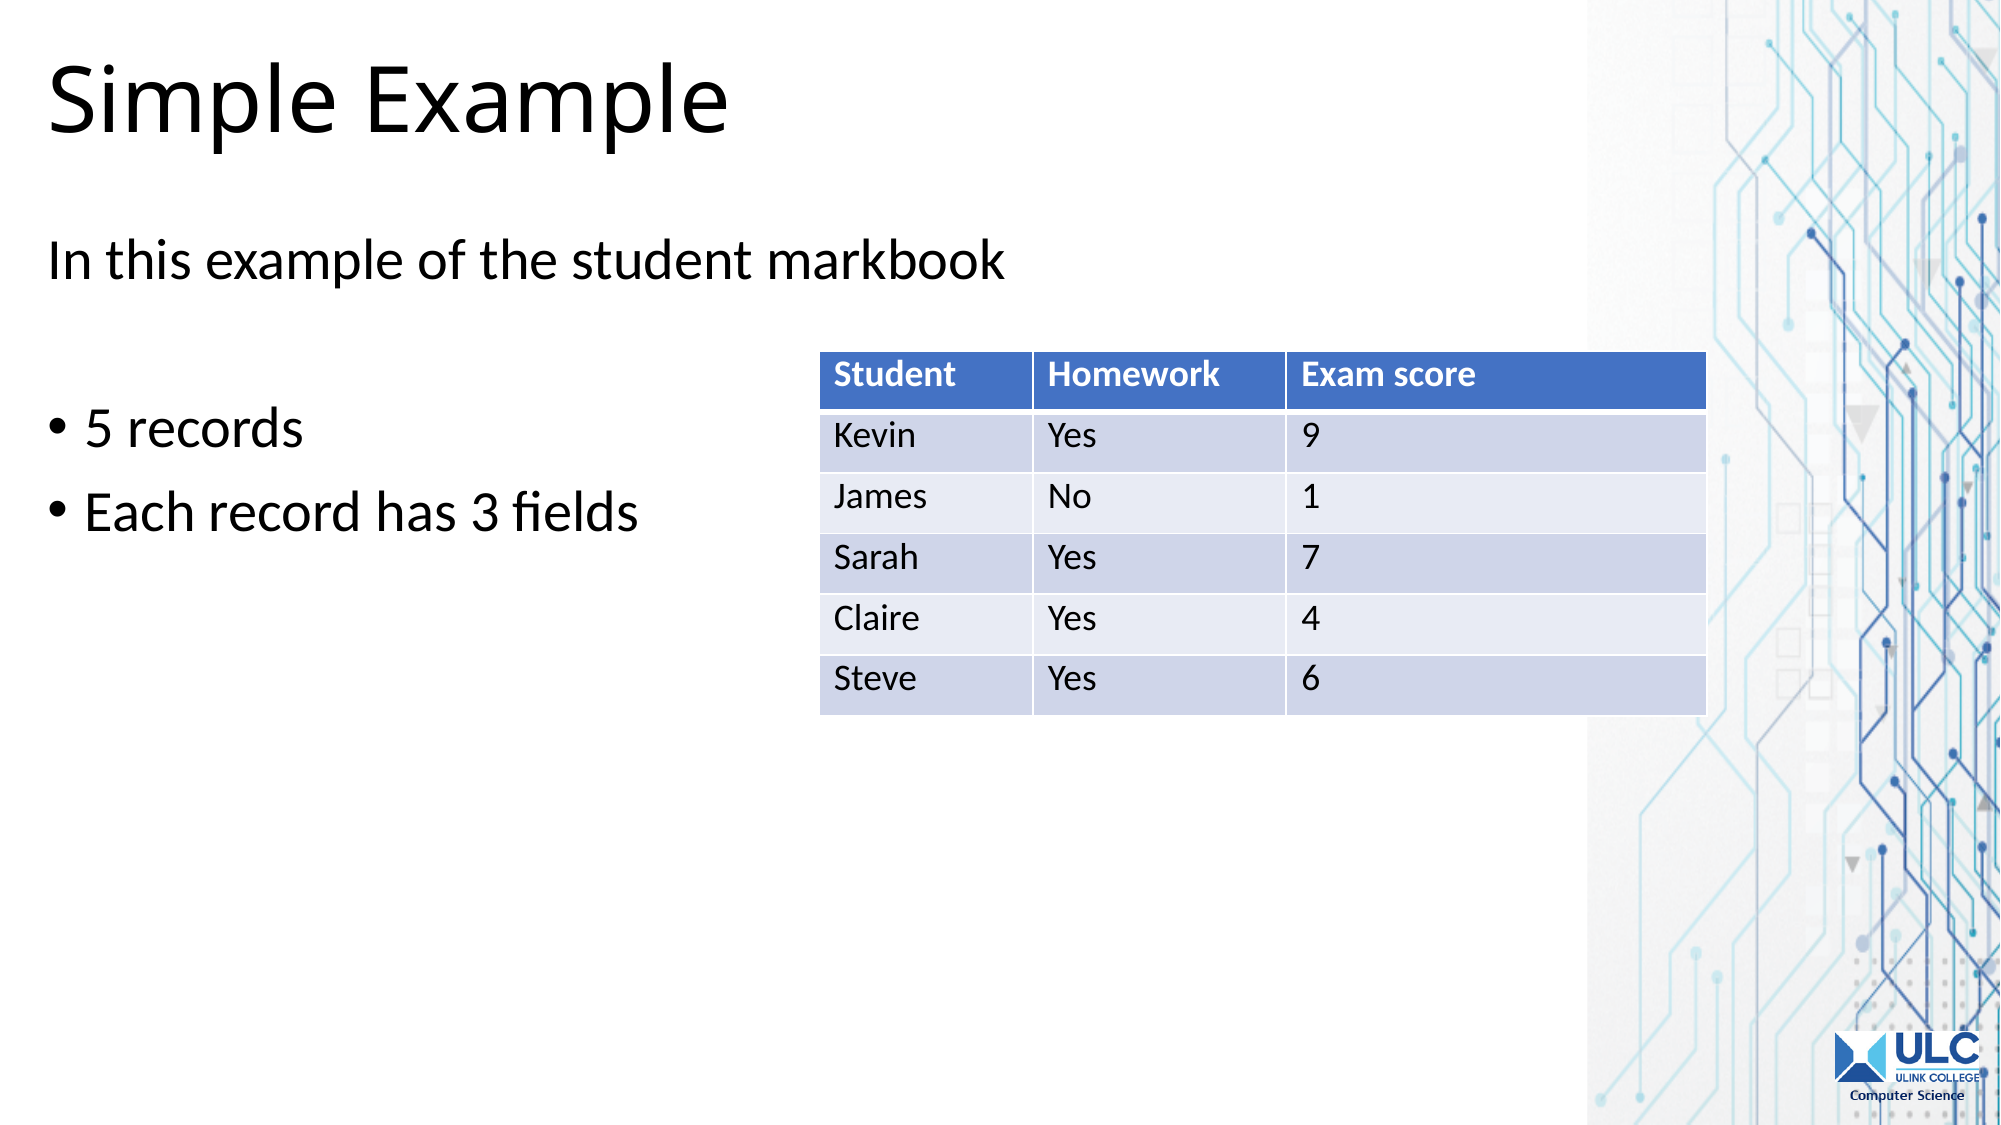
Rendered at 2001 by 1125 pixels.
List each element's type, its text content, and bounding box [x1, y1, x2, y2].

list In this example of the student markbook 5 records Each record has 3 fields [32, 221, 1758, 984]
table_cell Yes [1034, 656, 1285, 715]
table_cell James [820, 474, 1032, 533]
table_cell 4 [1287, 595, 1706, 654]
picture [1587, 0, 2000, 1125]
table_header Student [820, 352, 1032, 409]
table_cell 1 [1287, 474, 1706, 533]
table_cell Kevin [820, 415, 1032, 472]
table_header Homework [1034, 352, 1285, 409]
table_cell Yes [1034, 534, 1285, 593]
table_cell No [1034, 474, 1285, 533]
table_cell Steve [820, 656, 1032, 715]
table_cell Yes [1034, 595, 1285, 654]
table_cell 9 [1287, 415, 1706, 472]
table_cell Claire [820, 595, 1032, 654]
table_cell Sarah [820, 534, 1032, 593]
table_header Exam score [1287, 352, 1706, 409]
title Simple Example [32, 22, 1758, 183]
table_cell 6 [1287, 656, 1706, 715]
table_cell Yes [1034, 415, 1285, 472]
table_cell 7 [1287, 534, 1706, 593]
